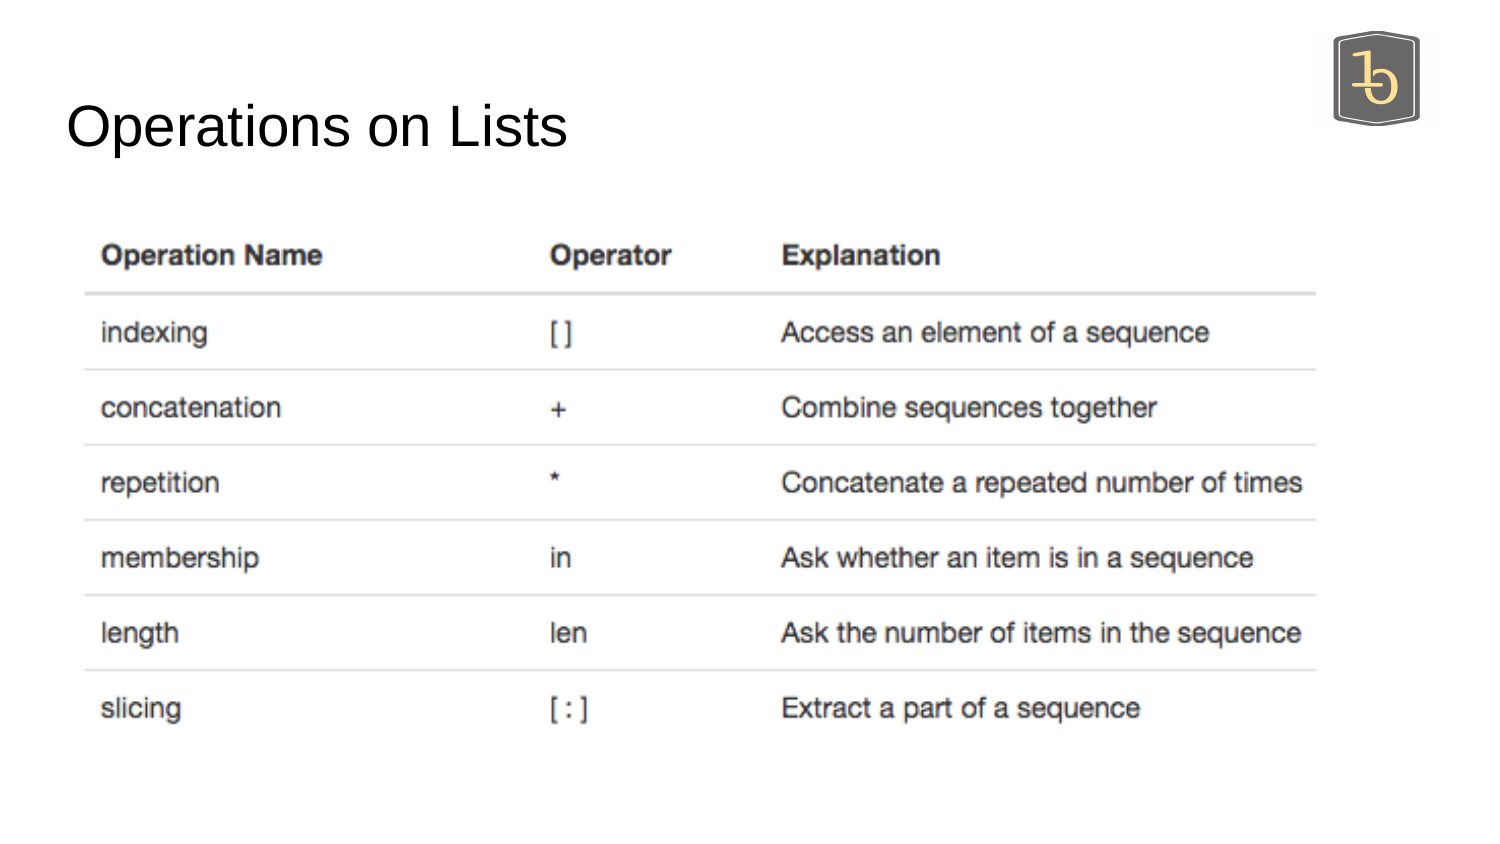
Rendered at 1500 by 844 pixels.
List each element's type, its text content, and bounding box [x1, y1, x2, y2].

picture [1311, 31, 1442, 126]
picture [82, 226, 1316, 766]
title Operations on Lists [51, 72, 1449, 167]
